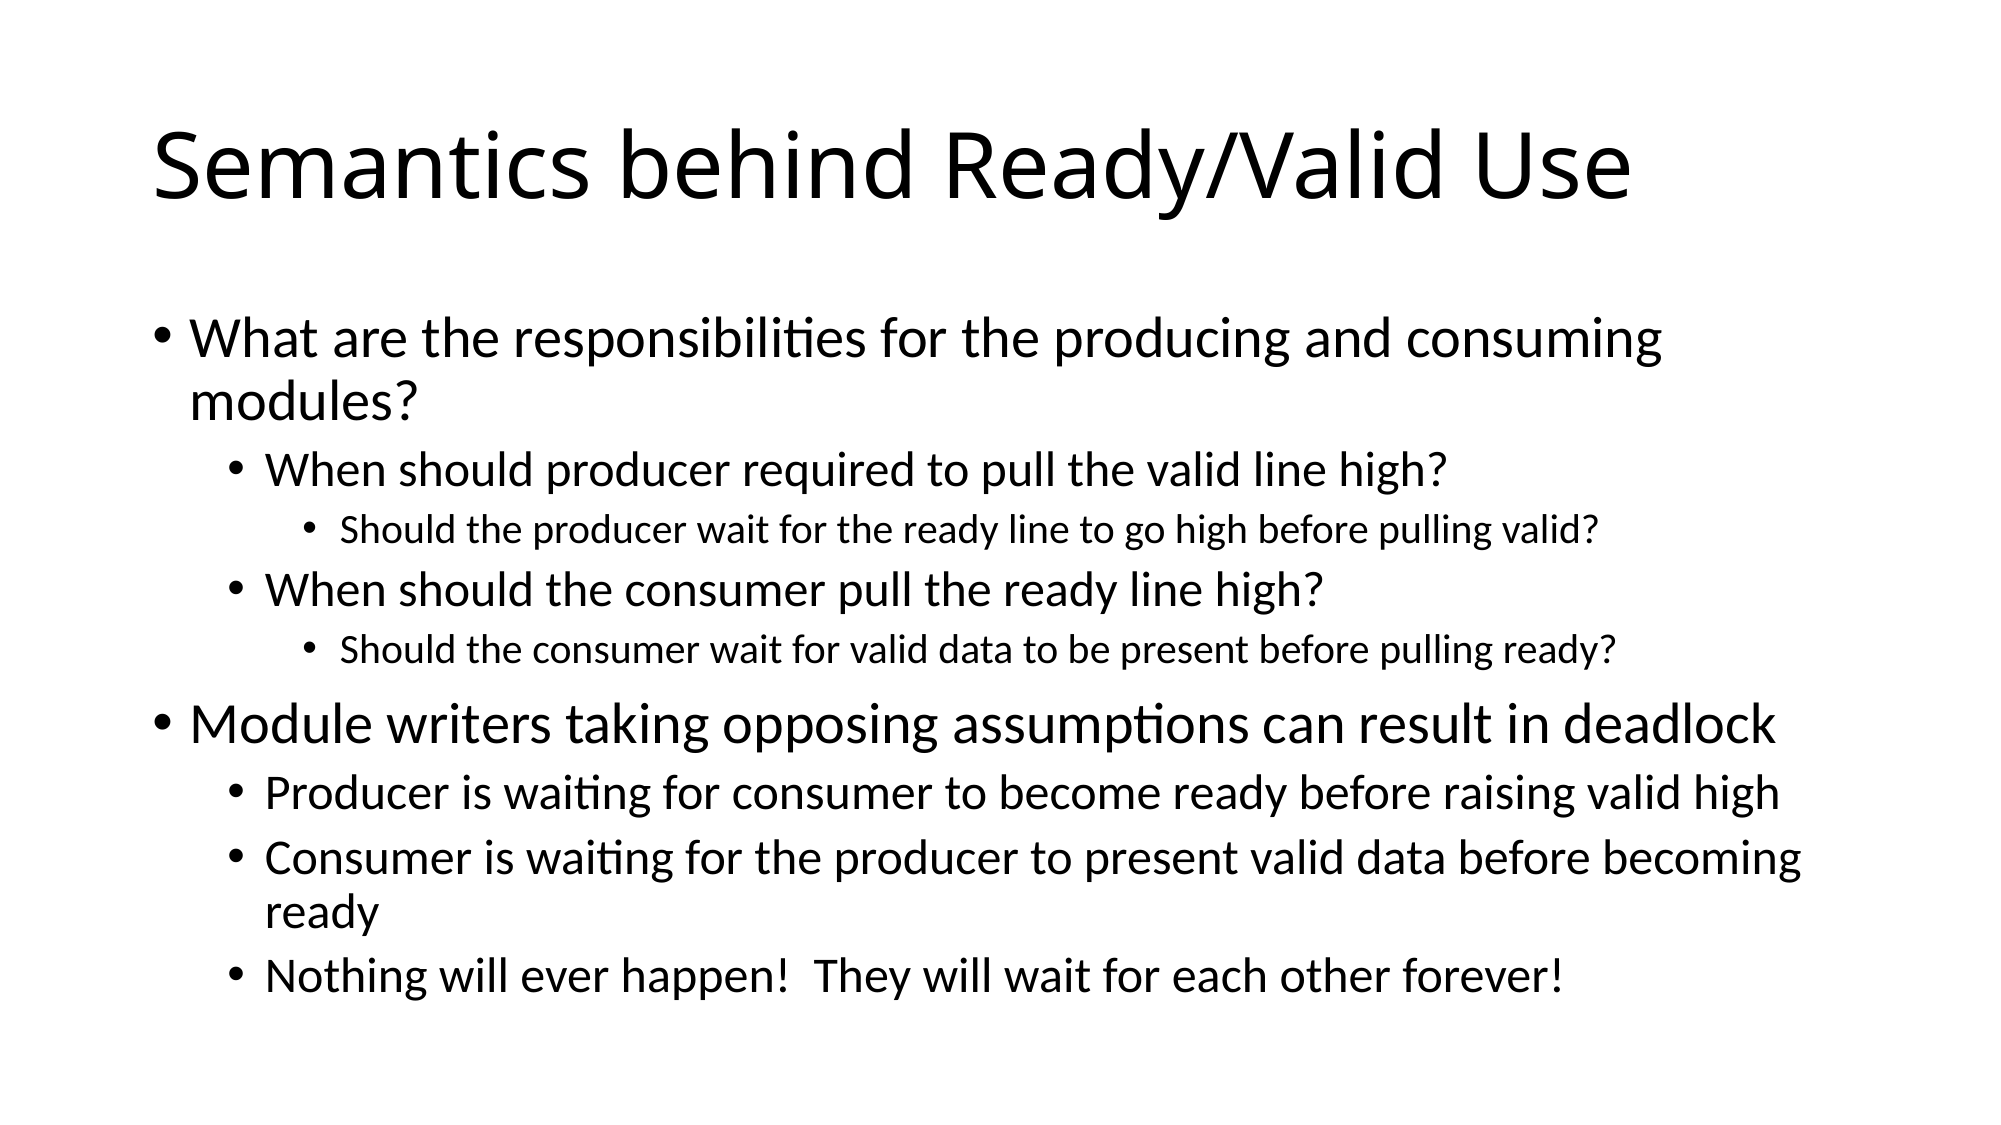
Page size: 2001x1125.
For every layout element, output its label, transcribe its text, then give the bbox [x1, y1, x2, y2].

list What are the responsibilities for the producing and consuming modules? When should producer required to pull the valid line high? Should the producer wait for the ready line to go high before pulling valid? When should the consumer pull the ready line high? Should the consumer wait for valid data to be present before pulling ready? Module writers taking opposing assumptions can result in deadlock Producer is waiting for consumer to become ready before raising valid high Consumer is waiting for the producer to present valid data before becoming ready Nothing will ever happen! They will wait for each other forever! [137, 299, 1863, 1014]
title Semantics behind Ready/Valid Use [137, 59, 1863, 278]
